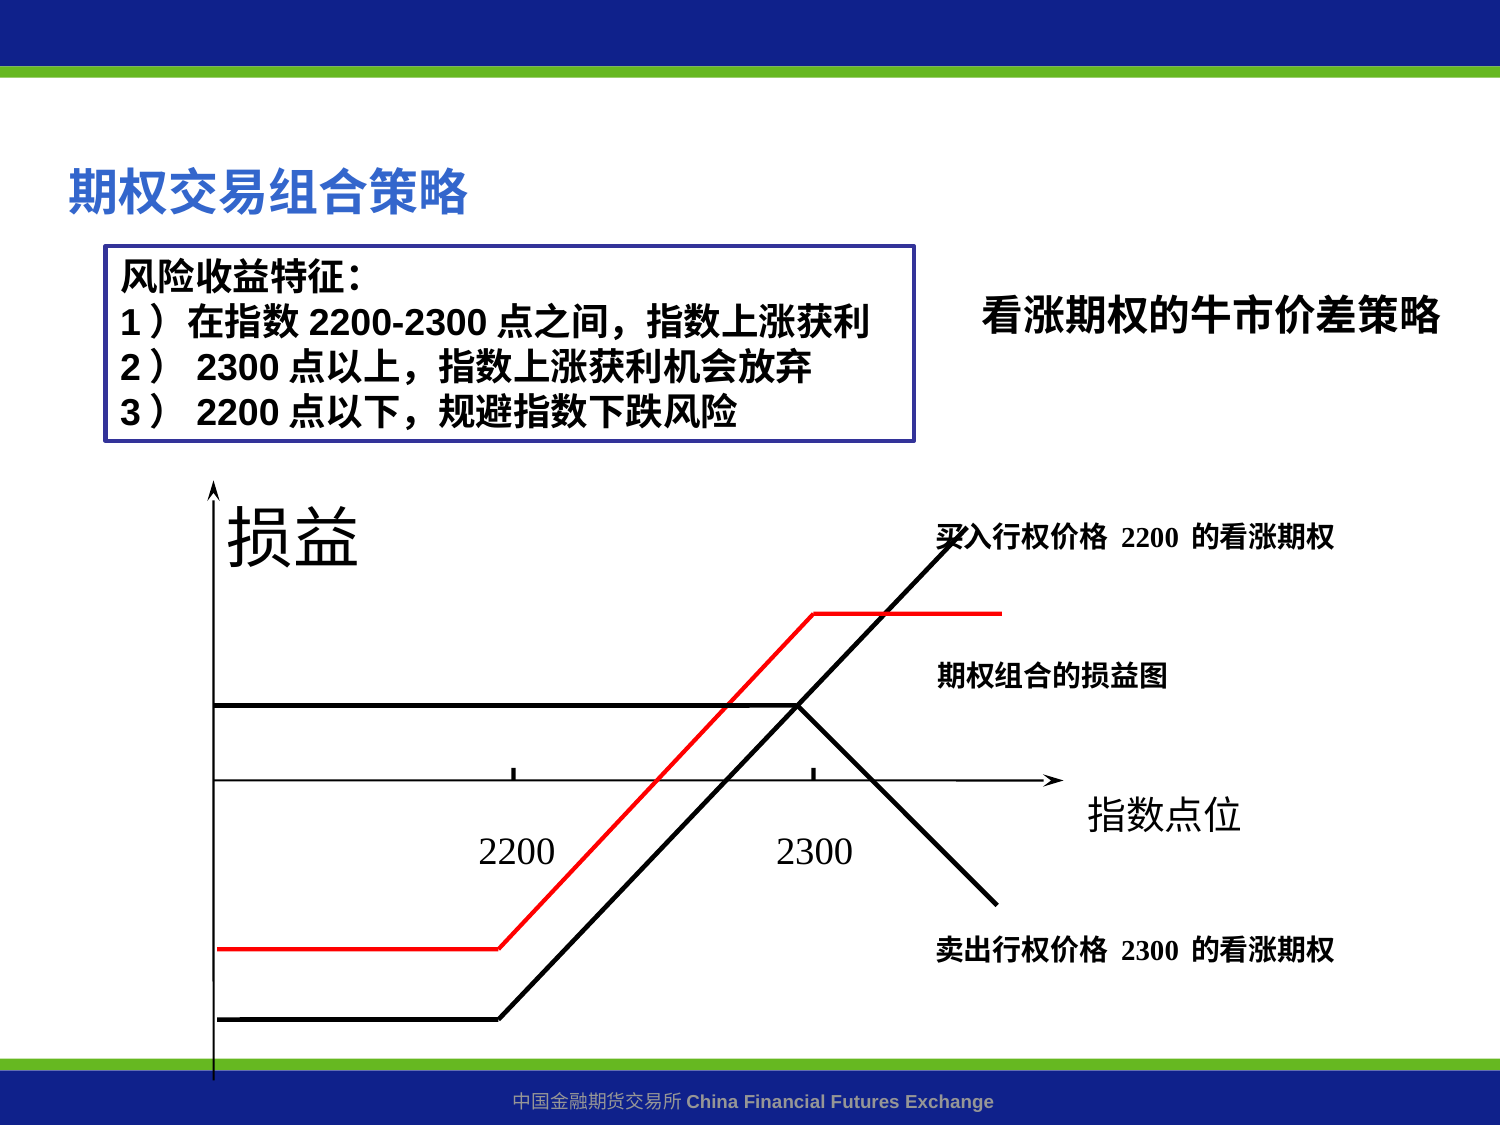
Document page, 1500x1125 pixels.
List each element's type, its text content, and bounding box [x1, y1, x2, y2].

text_box 期权组合的损益图 [922, 616, 1346, 700]
text_box 指数点位 [1072, 738, 1296, 845]
text_box 损益 [211, 487, 376, 583]
title 期权交易组合策略 [52, 136, 1105, 244]
text_box 卖出行权价格2300的看涨期权 [920, 890, 1388, 974]
text_box 2300 [685, 773, 897, 880]
text_box 买入行权价格2200的看涨期权 [920, 478, 1388, 562]
text_box 2200 [463, 773, 604, 880]
text_box [1042, 774, 1064, 787]
text_box 看涨期权的牛市价差策略 [967, 281, 1471, 346]
text_box [207, 488, 211, 502]
text_box 风险收益特征： 1）在指数2200-2300点之间，指数上涨获利 2）2300点以上，指数上涨获利机会放弃 3）2200点以下，规避指数下跌风险 [103, 244, 916, 443]
